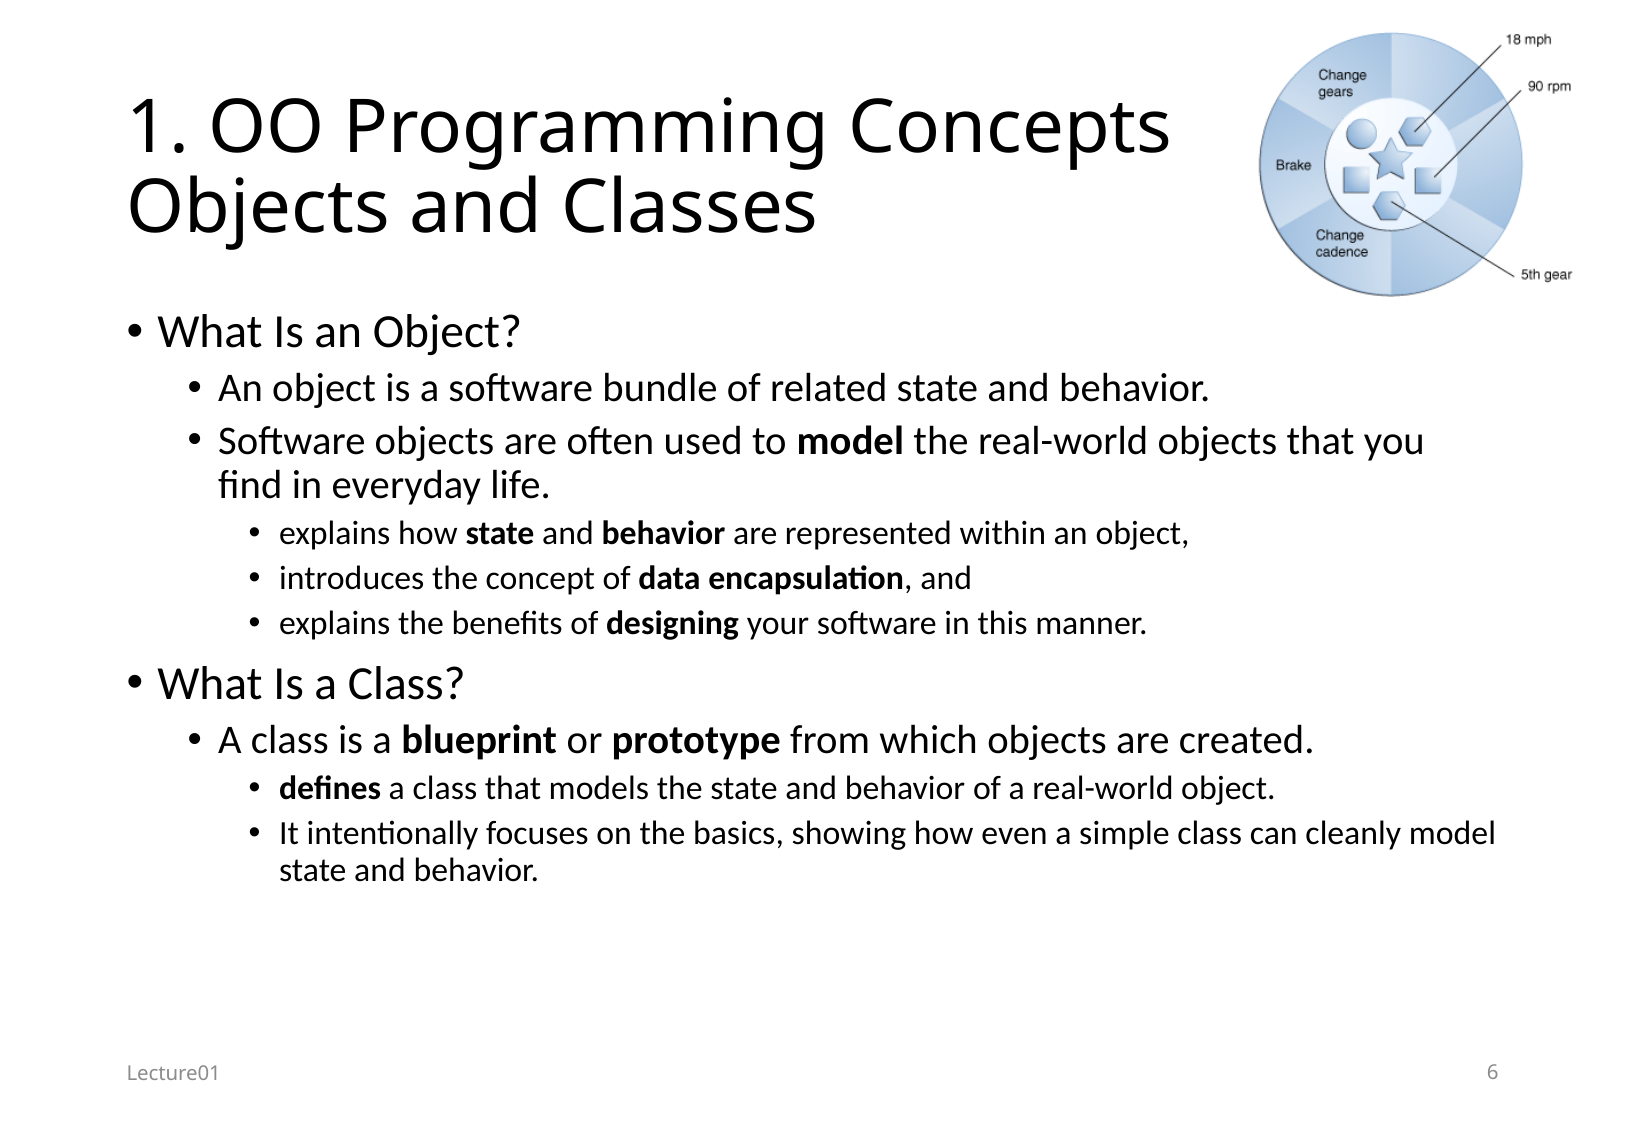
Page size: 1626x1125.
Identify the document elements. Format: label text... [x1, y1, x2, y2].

picture [1252, 24, 1582, 306]
slide_number Lecture01 [111, 1042, 478, 1103]
slide_number 6 [1147, 1042, 1514, 1103]
title 1. OO Programming Concepts Objects and Classes [111, 59, 1252, 278]
list What Is an Object? An object is a software bundle of related state and behavior. Software objects are often used to model the real-world objects that you find in everyday life. explains how state and behavior are represented within an object, introduces the concept of data encapsulation, and explains the benefits of designing your software in this manner. What Is a Class? A class is a blueprint or prototype from which objects are created. defines a class that models the state and behavior of a real-world object. It intentionally focuses on the basics, showing how even a simple class can cleanly model state and behavior. [111, 299, 1514, 1014]
